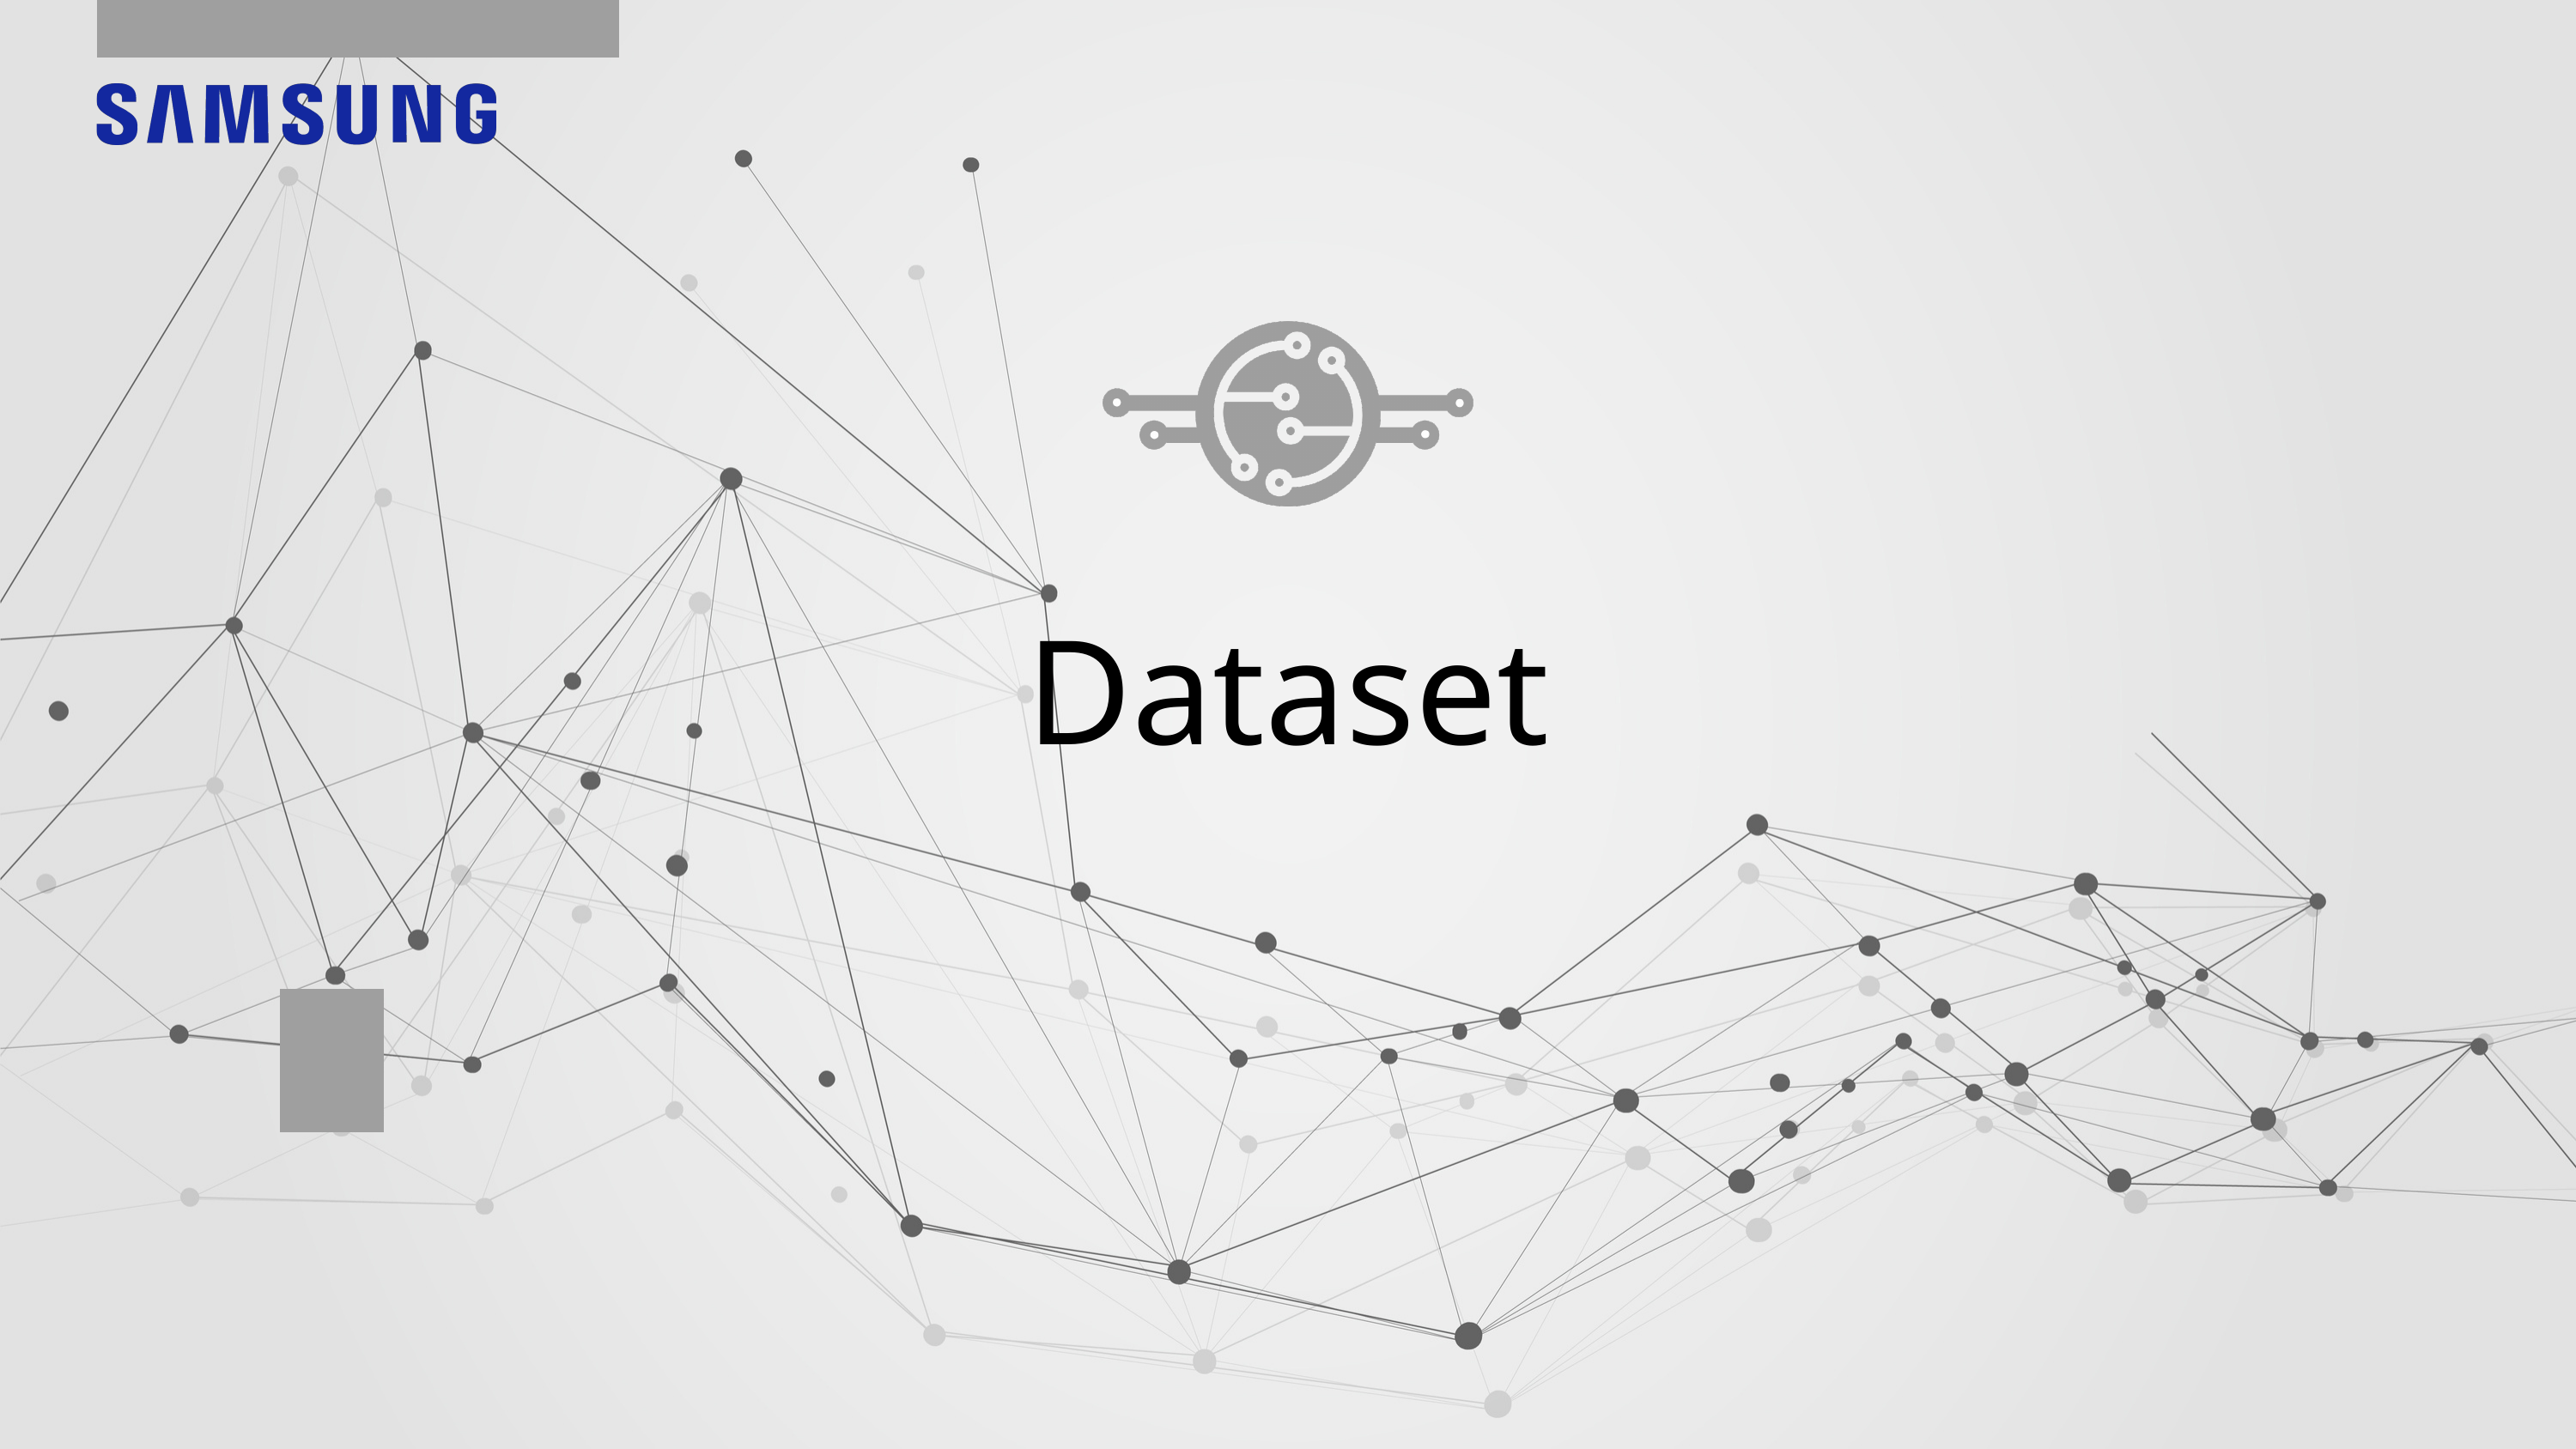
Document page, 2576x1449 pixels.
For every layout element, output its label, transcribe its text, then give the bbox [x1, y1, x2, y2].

text_box [96, 83, 496, 145]
text_box [1103, 321, 1474, 506]
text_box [96, 0, 620, 58]
text_box [0, 0, 2576, 1449]
text_box Dataset [144, 570, 2432, 773]
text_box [279, 988, 385, 1132]
